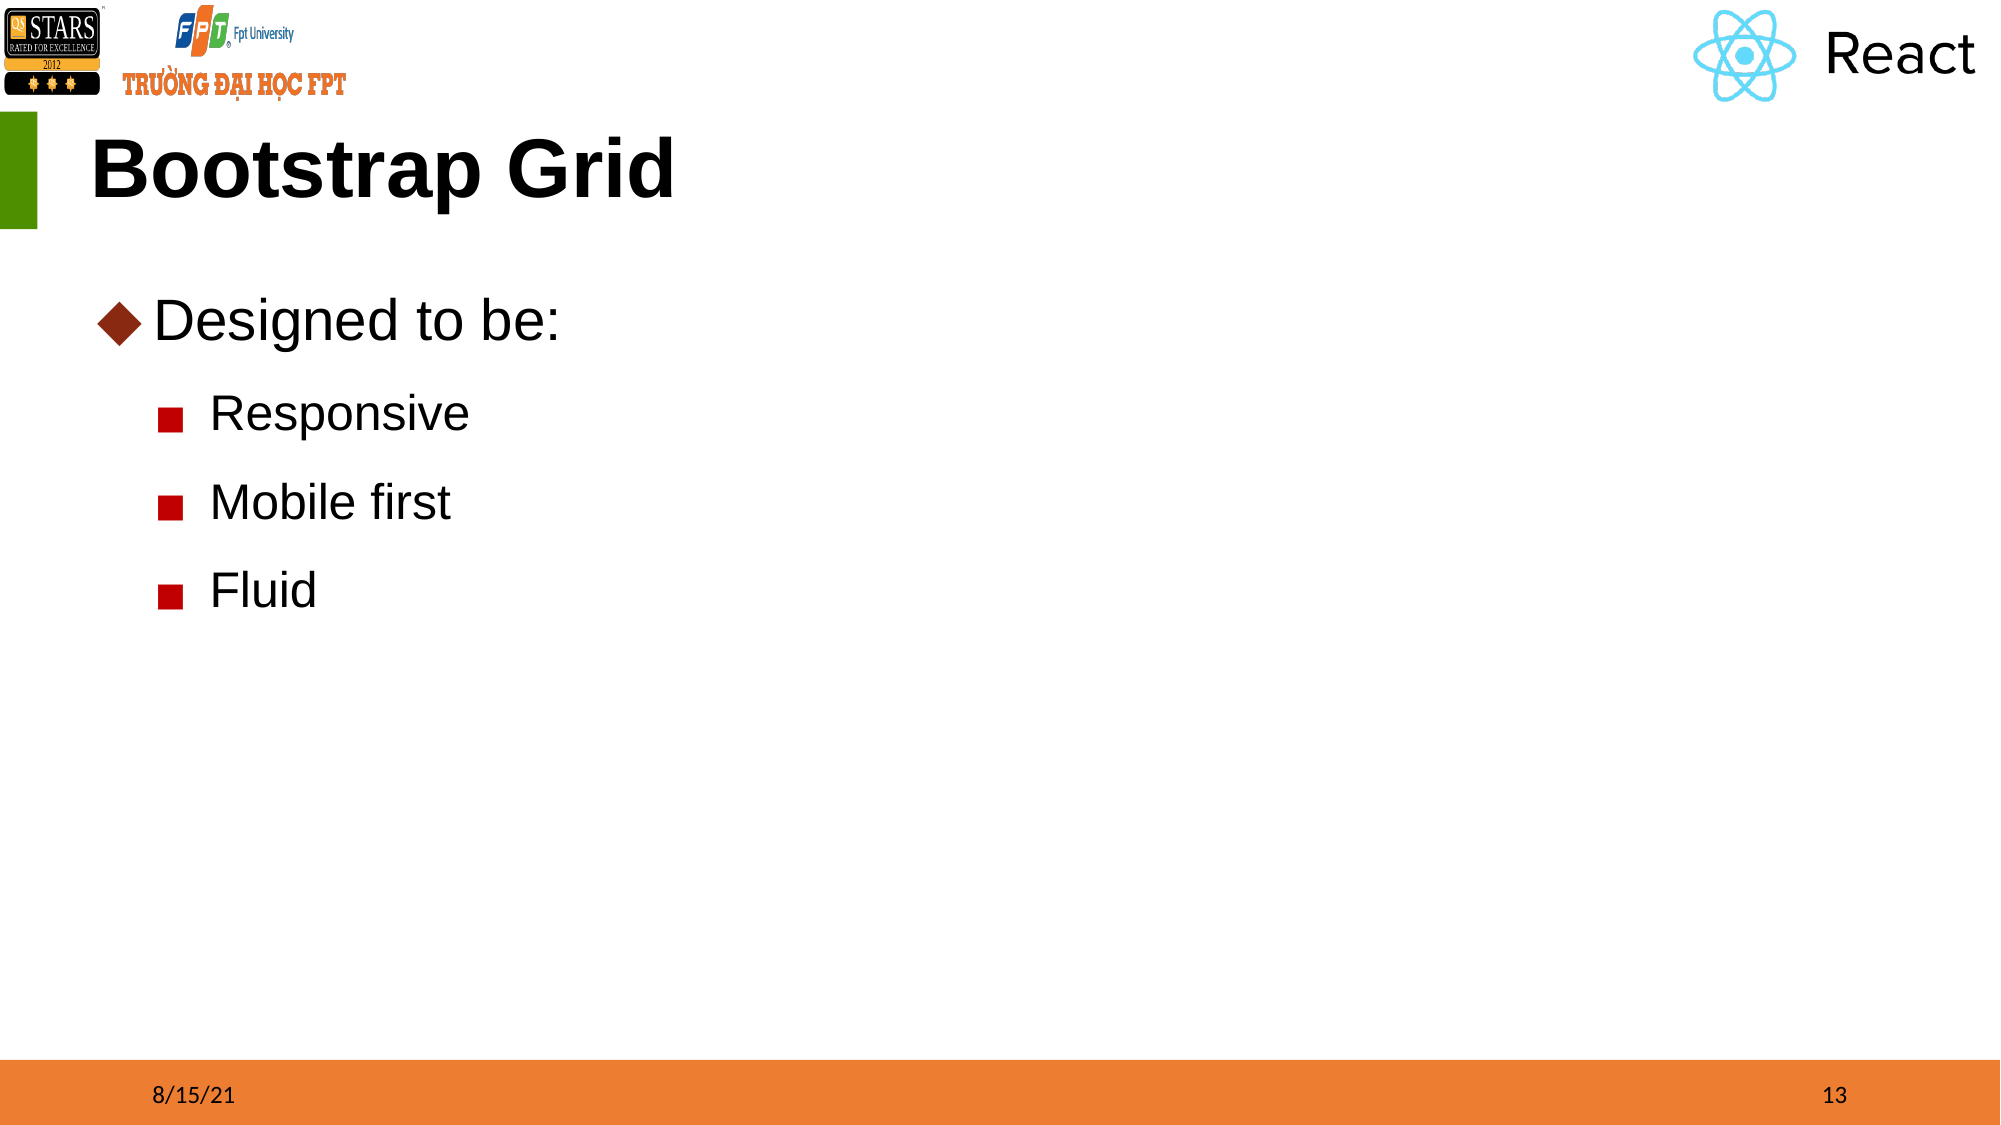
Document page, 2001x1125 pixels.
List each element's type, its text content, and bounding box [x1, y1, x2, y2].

title Bootstrap Grid [37, 111, 1978, 230]
picture [1679, 8, 2001, 103]
list Designed to be: Responsive Mobile first Fluid [82, 254, 1916, 1014]
picture [4, 5, 346, 101]
slide_number ‹#› [1412, 1063, 1863, 1124]
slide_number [137, 1063, 588, 1124]
